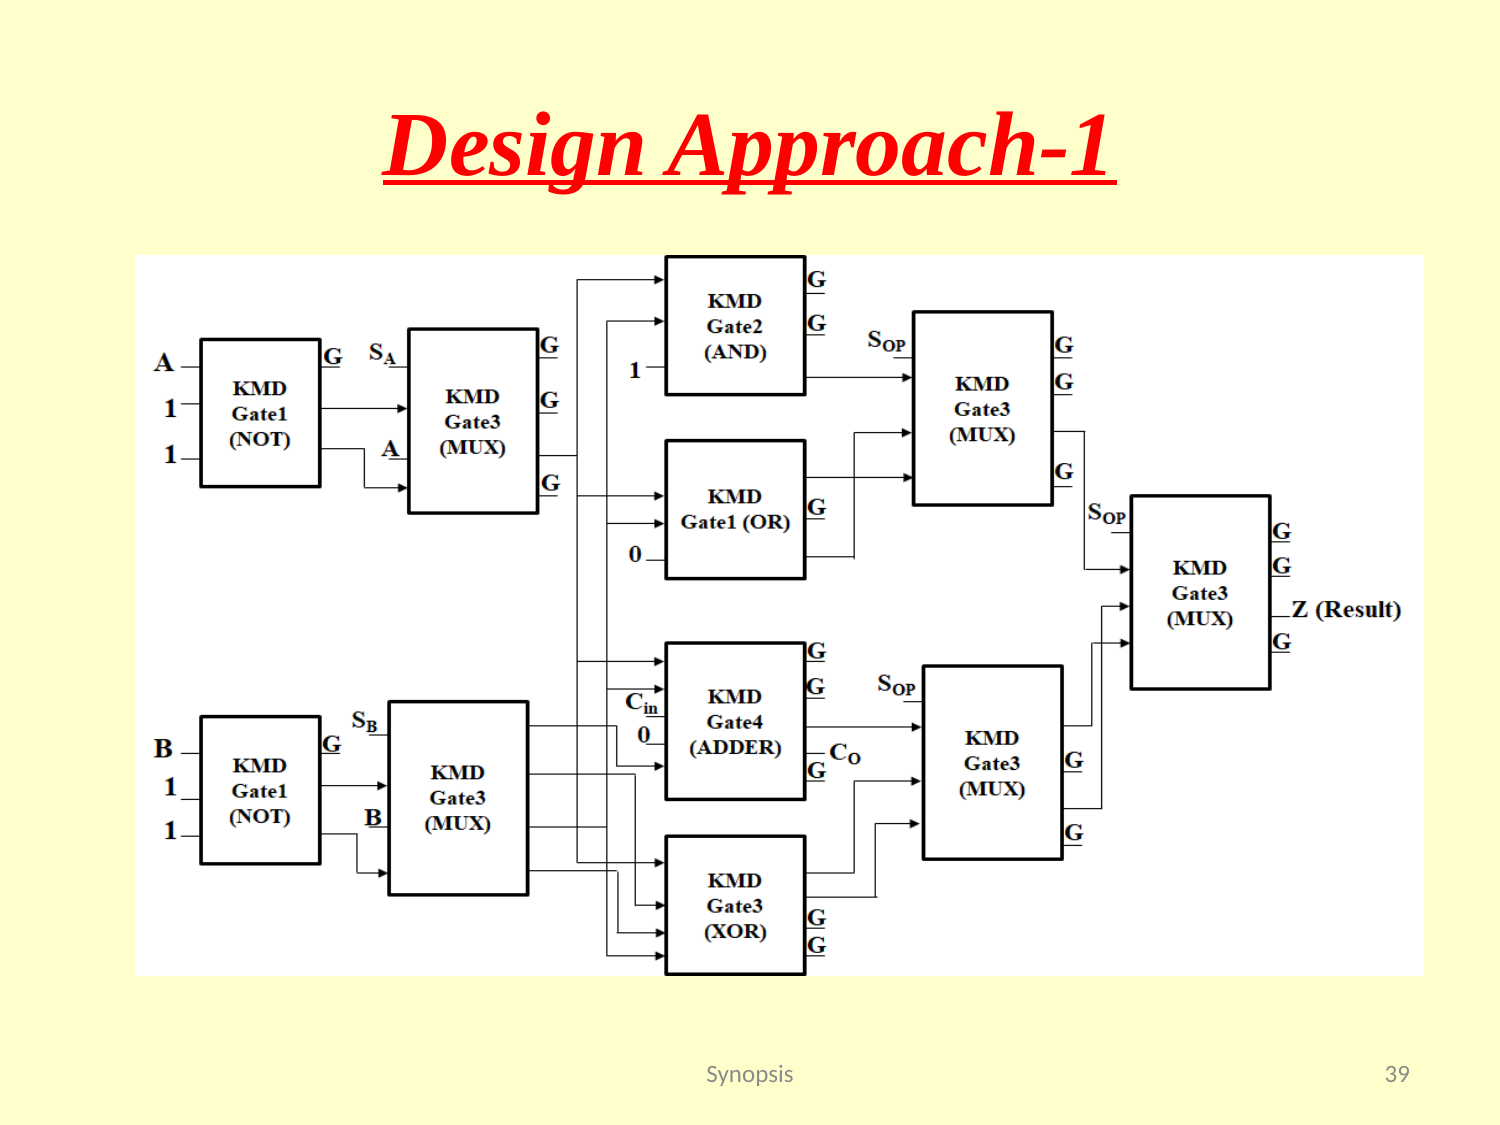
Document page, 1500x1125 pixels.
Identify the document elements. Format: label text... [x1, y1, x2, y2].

title Design Approach-1 [75, 45, 1425, 233]
picture [135, 255, 1424, 977]
slide_number 39 [1074, 1042, 1425, 1103]
footer Synopsis [512, 1042, 988, 1103]
